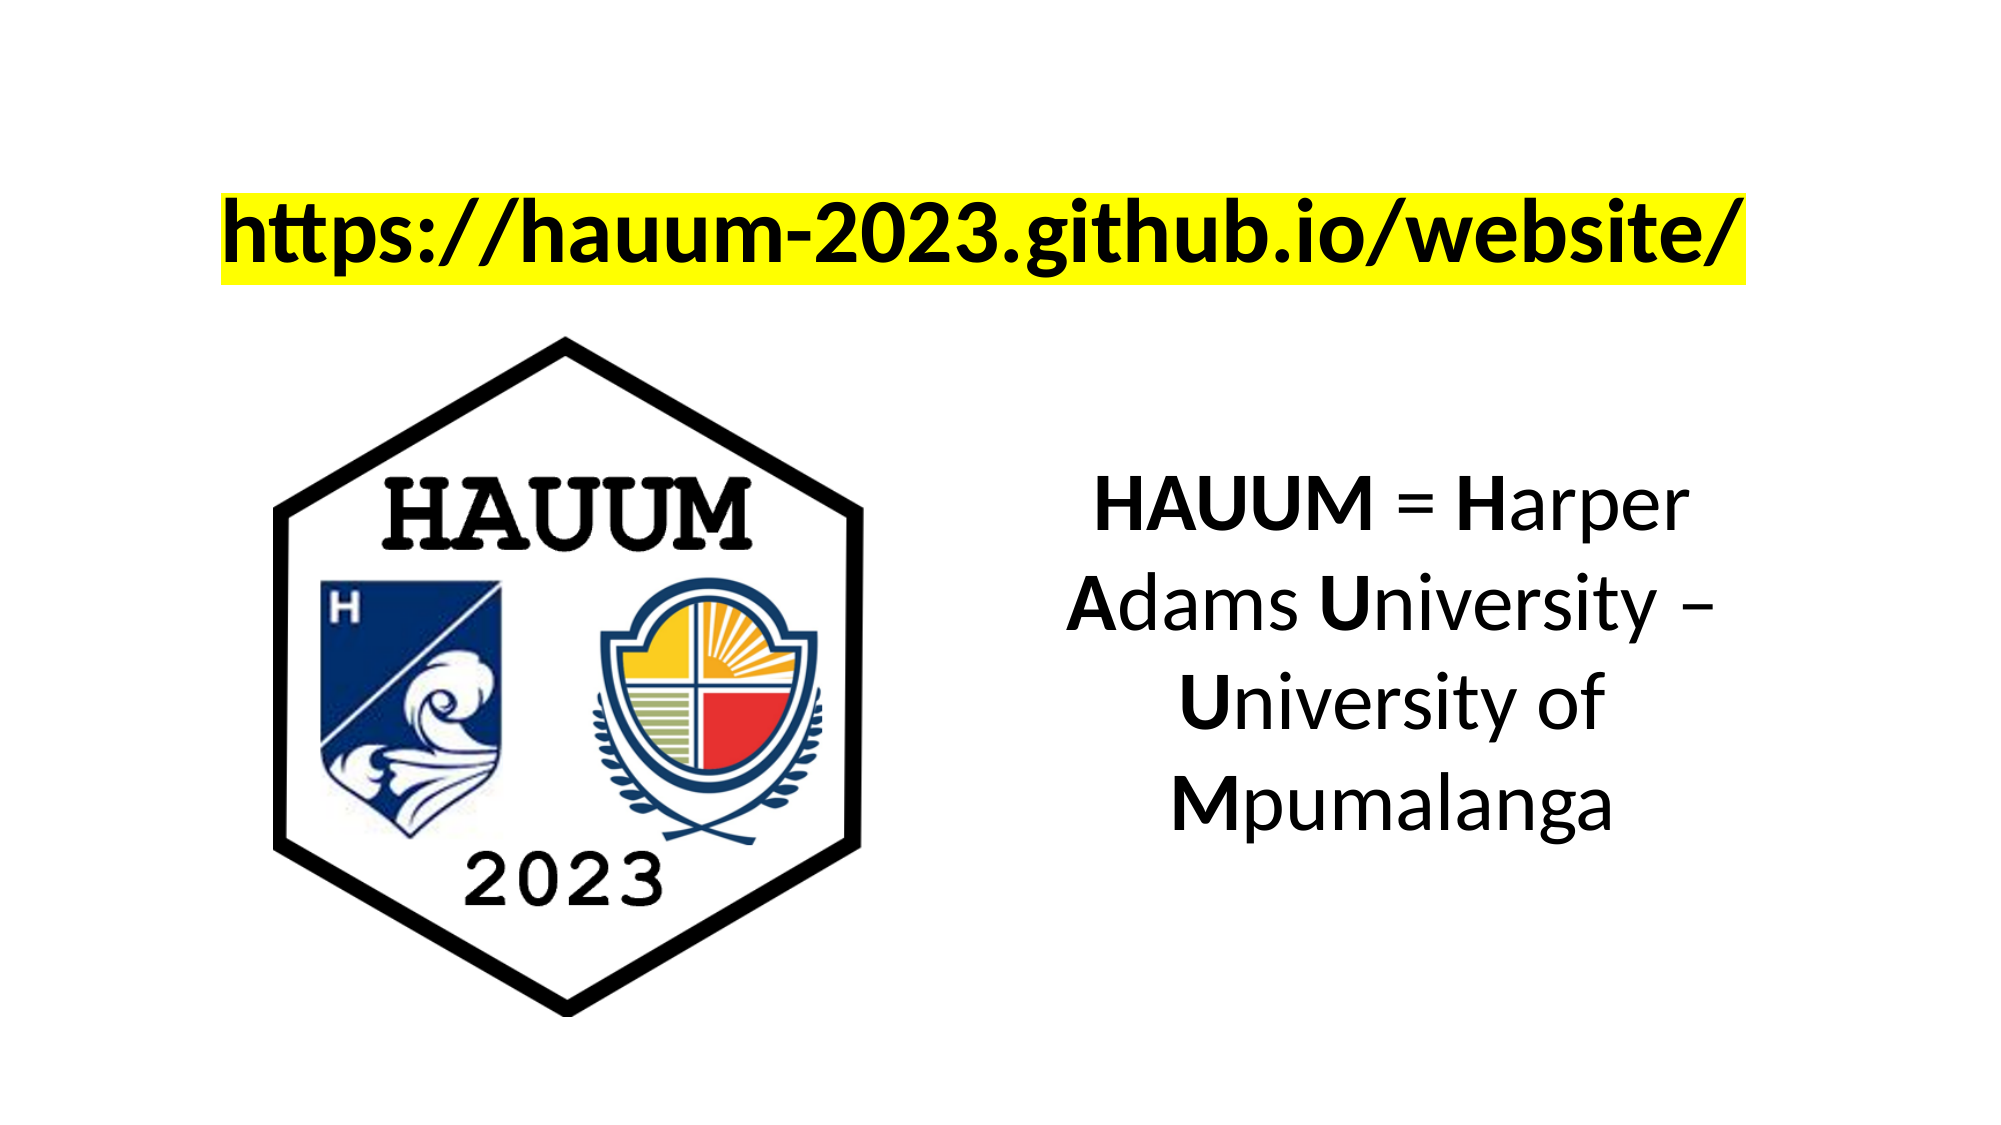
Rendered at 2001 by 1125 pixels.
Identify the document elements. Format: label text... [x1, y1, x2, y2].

picture [273, 332, 865, 1017]
text_box HAUUM = Harper Adams University – University of Mpumalanga [972, 439, 1813, 854]
text_box https://hauum-2023.github.io/website/ [205, 163, 1778, 288]
